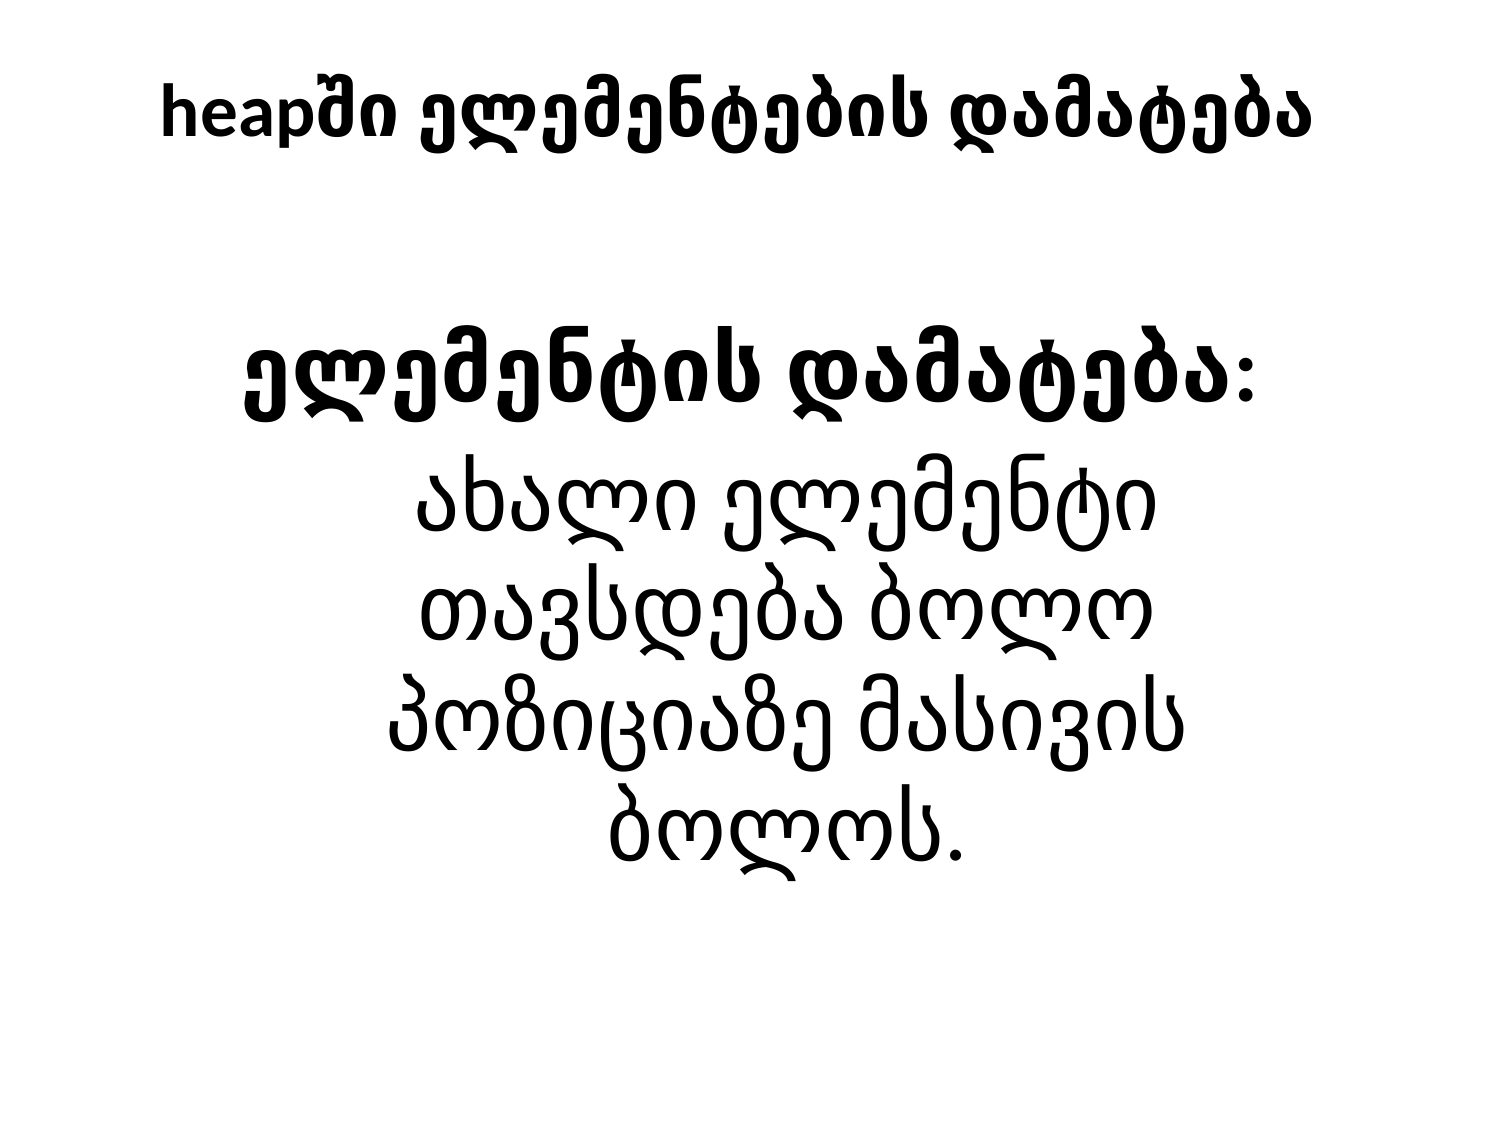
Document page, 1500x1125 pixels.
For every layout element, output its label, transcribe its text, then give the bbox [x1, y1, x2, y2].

subtitle ელემენტის დამატება: ახალი ელემენტი თავსდება ბოლო პოზიციაზე მასივის ბოლოს. [225, 302, 1275, 925]
title heapში ელემენტების დამატება [100, 30, 1376, 273]
